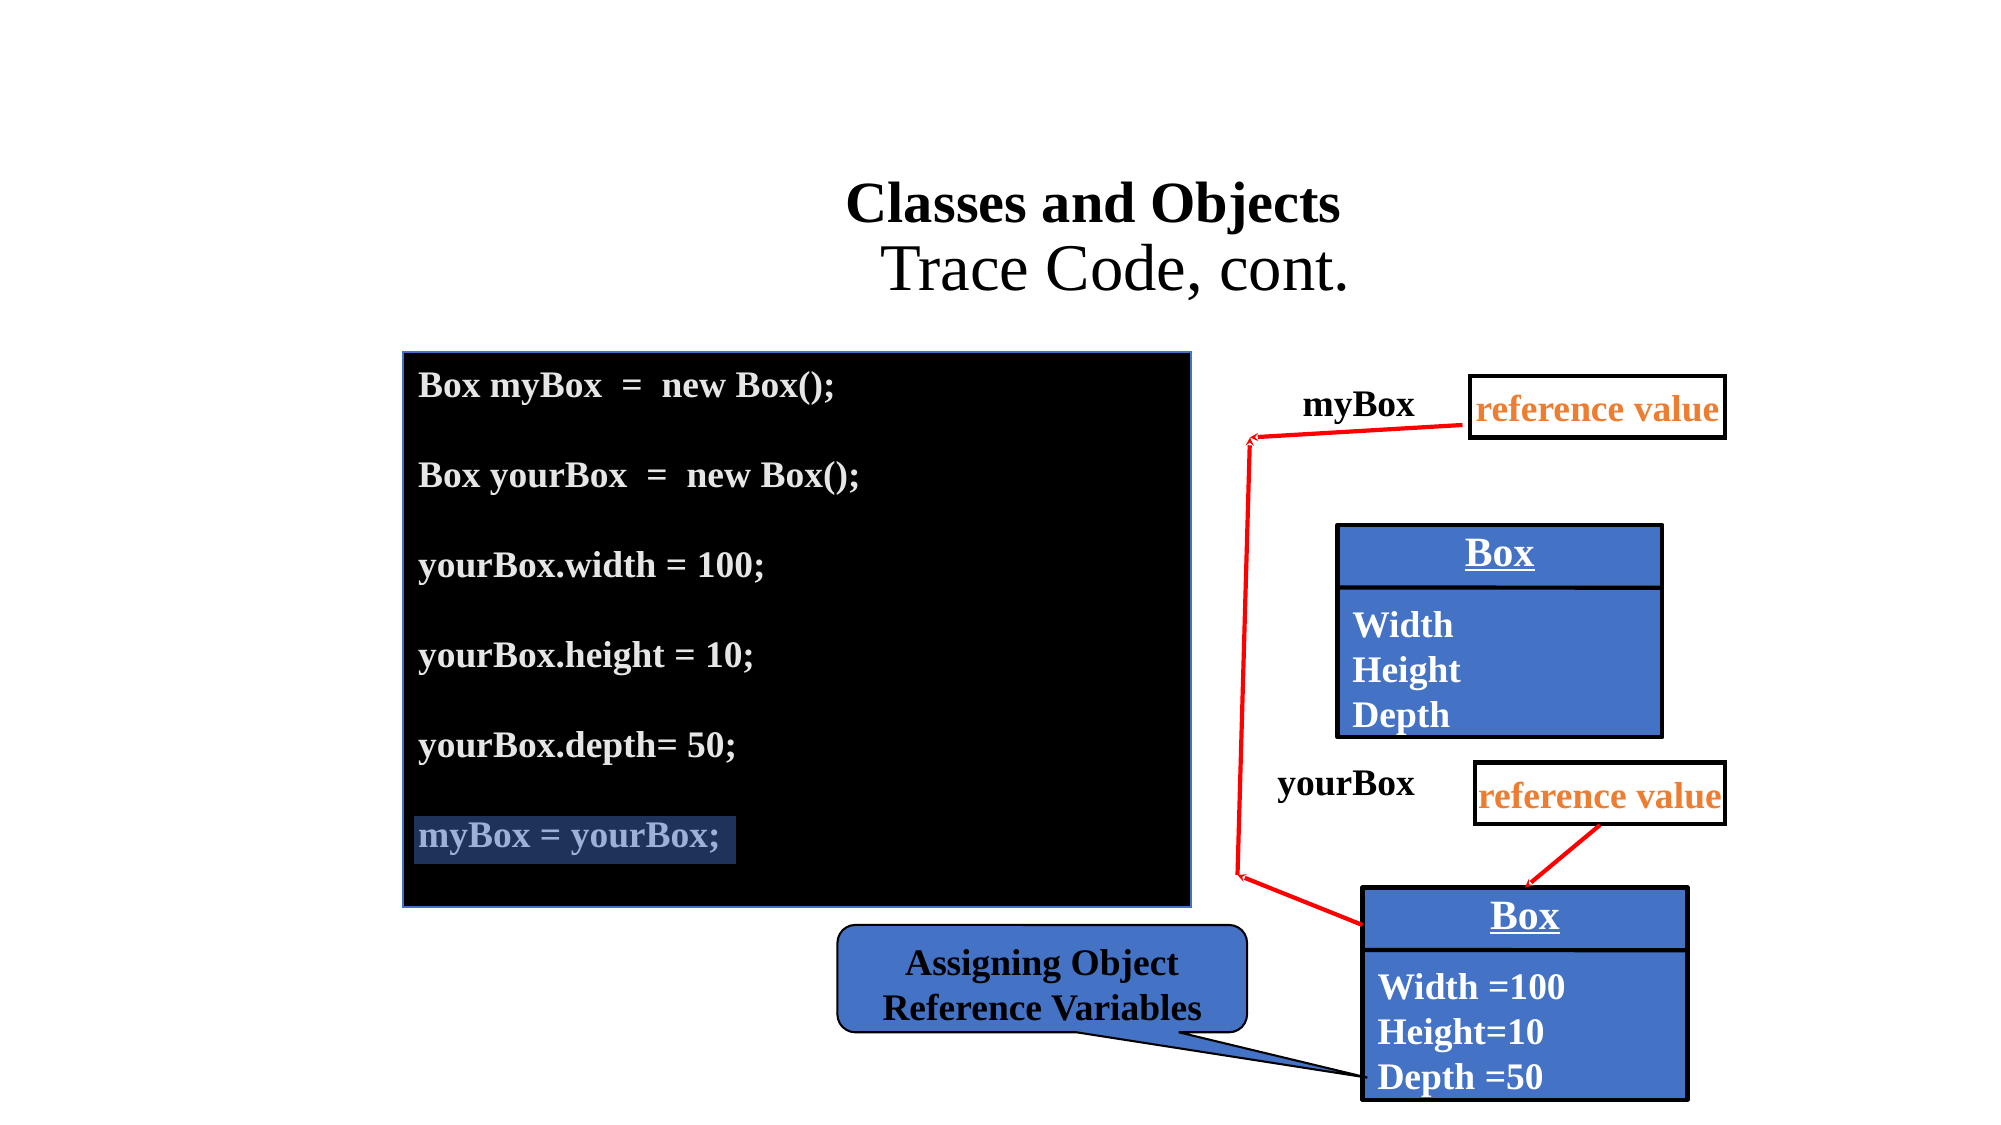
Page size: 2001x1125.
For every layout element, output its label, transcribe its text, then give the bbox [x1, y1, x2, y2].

text_box yourBox [1262, 749, 1464, 810]
text_box Classes and Objects [512, 149, 1675, 225]
text_box [412, 814, 738, 865]
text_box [1237, 874, 1363, 926]
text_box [1237, 437, 1250, 874]
text_box Box myBox = new Box(); Box yourBox = new Box(); yourBox.width = 100; yourBox.height = 10; yourBox.depth= 50; myBox = yourBox; [403, 352, 1191, 907]
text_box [1249, 424, 1463, 438]
text_box Assigning Object Reference Variables [837, 924, 1368, 1078]
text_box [1524, 824, 1600, 888]
title Trace Code, cont. [478, 225, 1754, 313]
text_box Box Width =100 Height=10 Depth =50 [1362, 887, 1688, 948]
text_box reference value [1470, 376, 1725, 438]
text_box Box Width Height Depth [1337, 524, 1663, 585]
text_box Box Width =100 Height=10 Depth =50 [1362, 953, 1688, 1100]
text_box reference value [1475, 762, 1725, 824]
text_box myBox [1287, 371, 1474, 432]
text_box Box Width Height Depth [1337, 590, 1663, 738]
